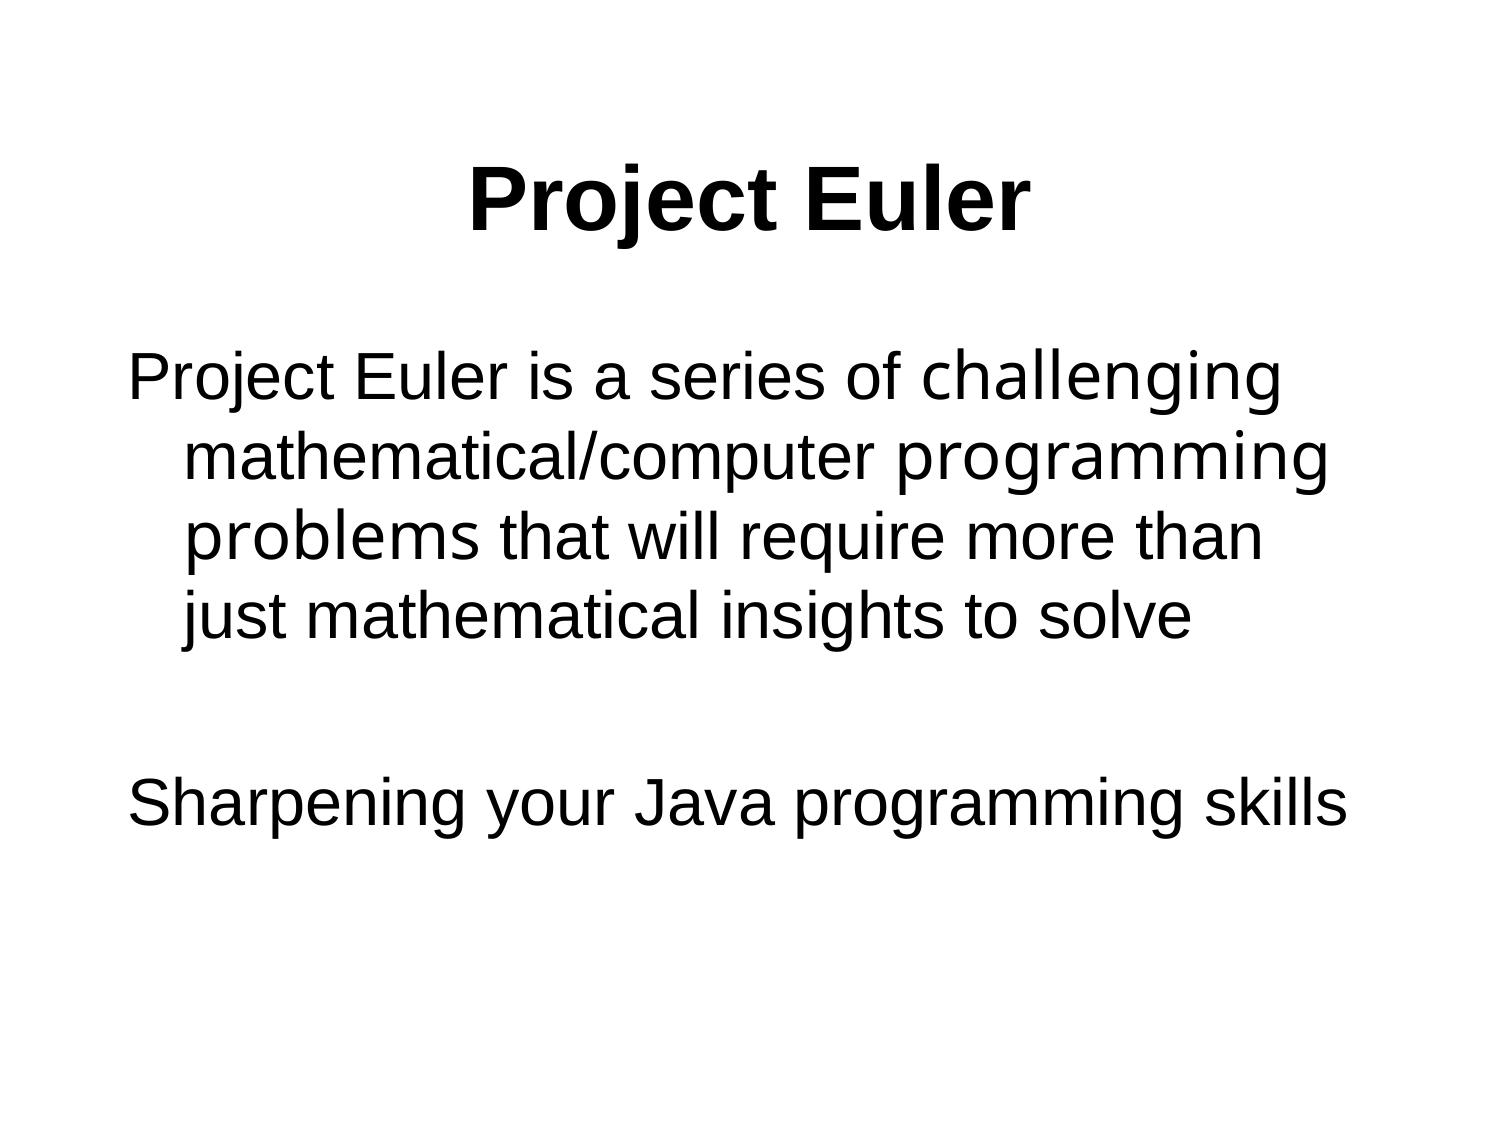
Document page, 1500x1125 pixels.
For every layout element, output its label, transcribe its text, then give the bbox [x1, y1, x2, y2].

list Project Euler is a series of challenging mathematical/computer programming problems that will require more than just mathematical insights to solve Sharpening your Java programming skills [112, 324, 1388, 1000]
title Project Euler [112, 99, 1388, 288]
